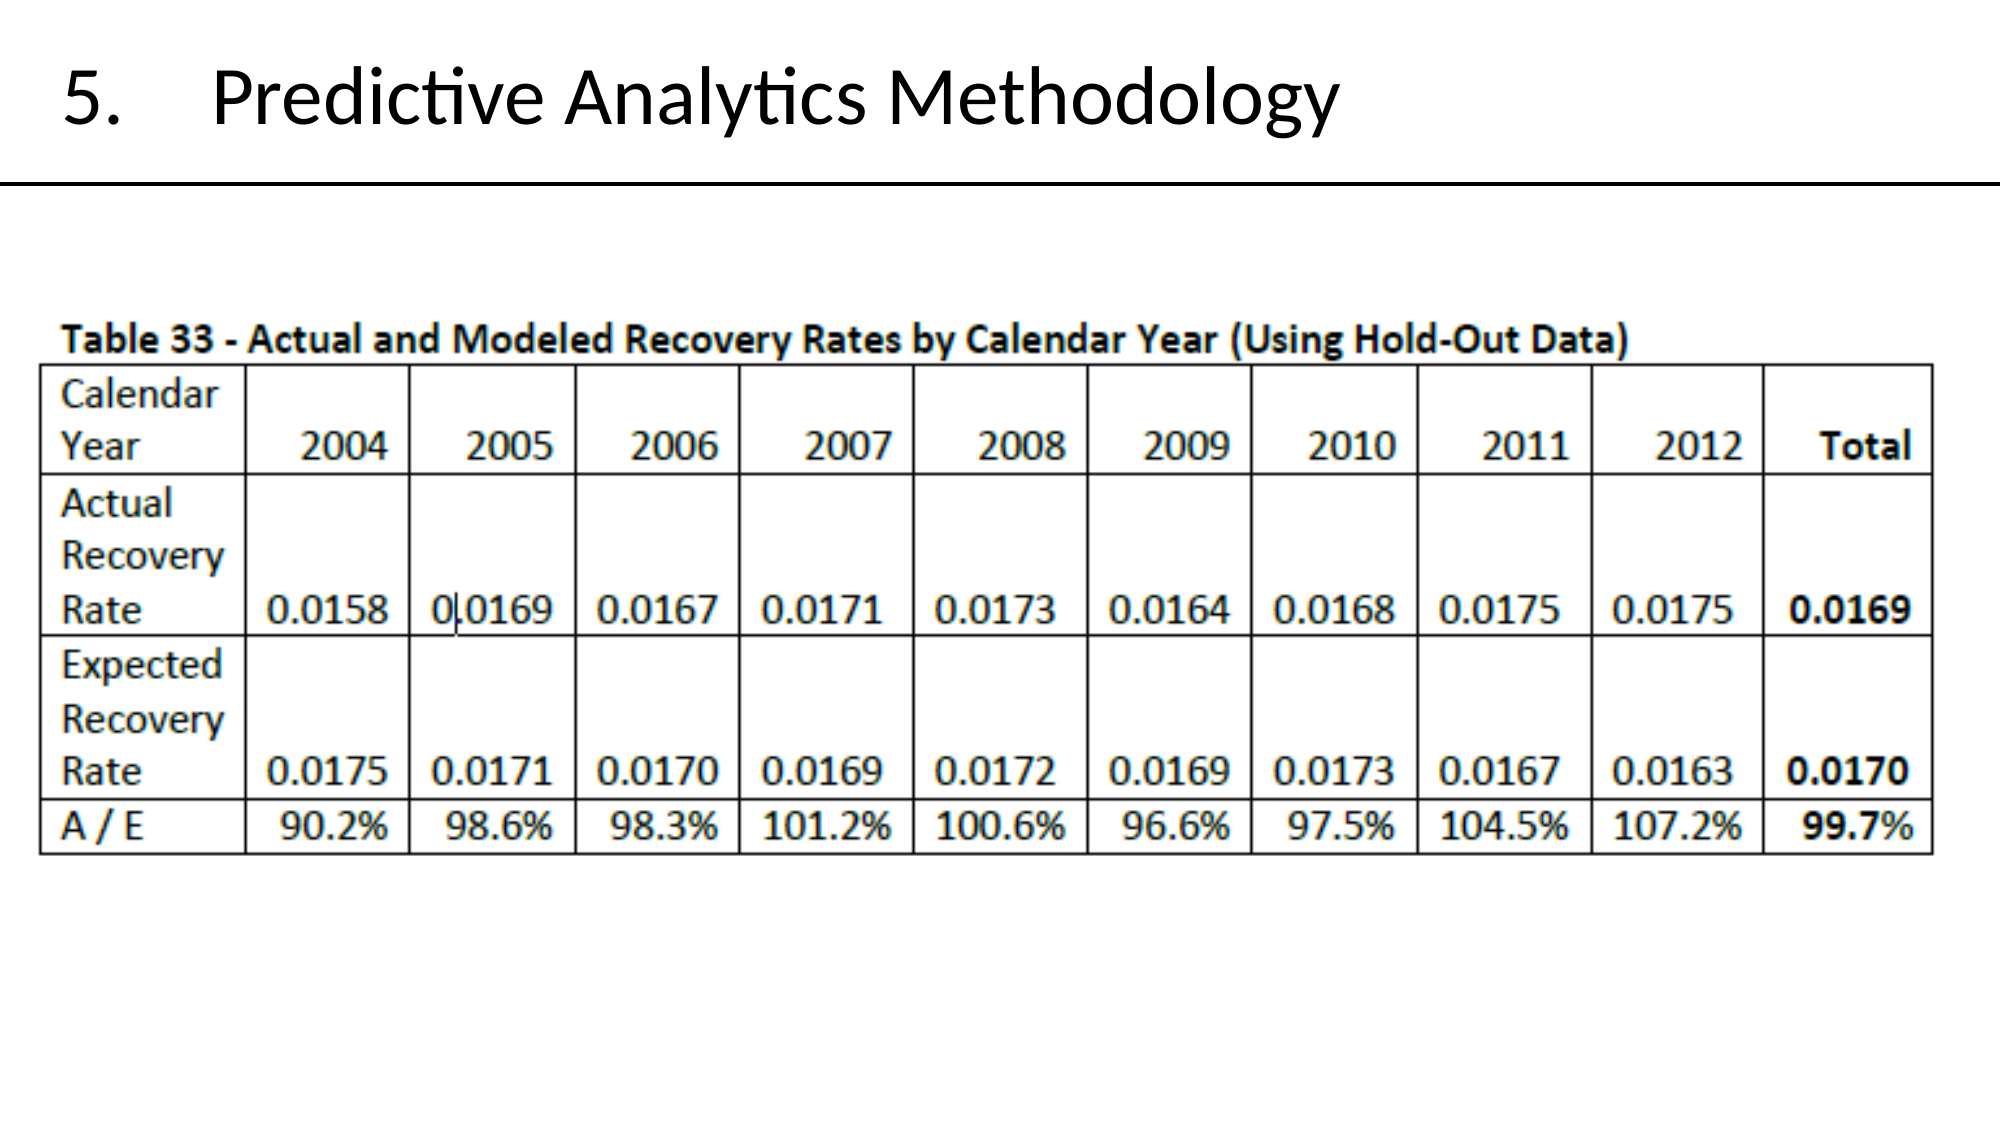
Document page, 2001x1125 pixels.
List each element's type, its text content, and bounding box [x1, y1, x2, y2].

picture [32, 307, 1950, 869]
title 5. Predictive Analytics Methodology [32, 34, 1371, 150]
